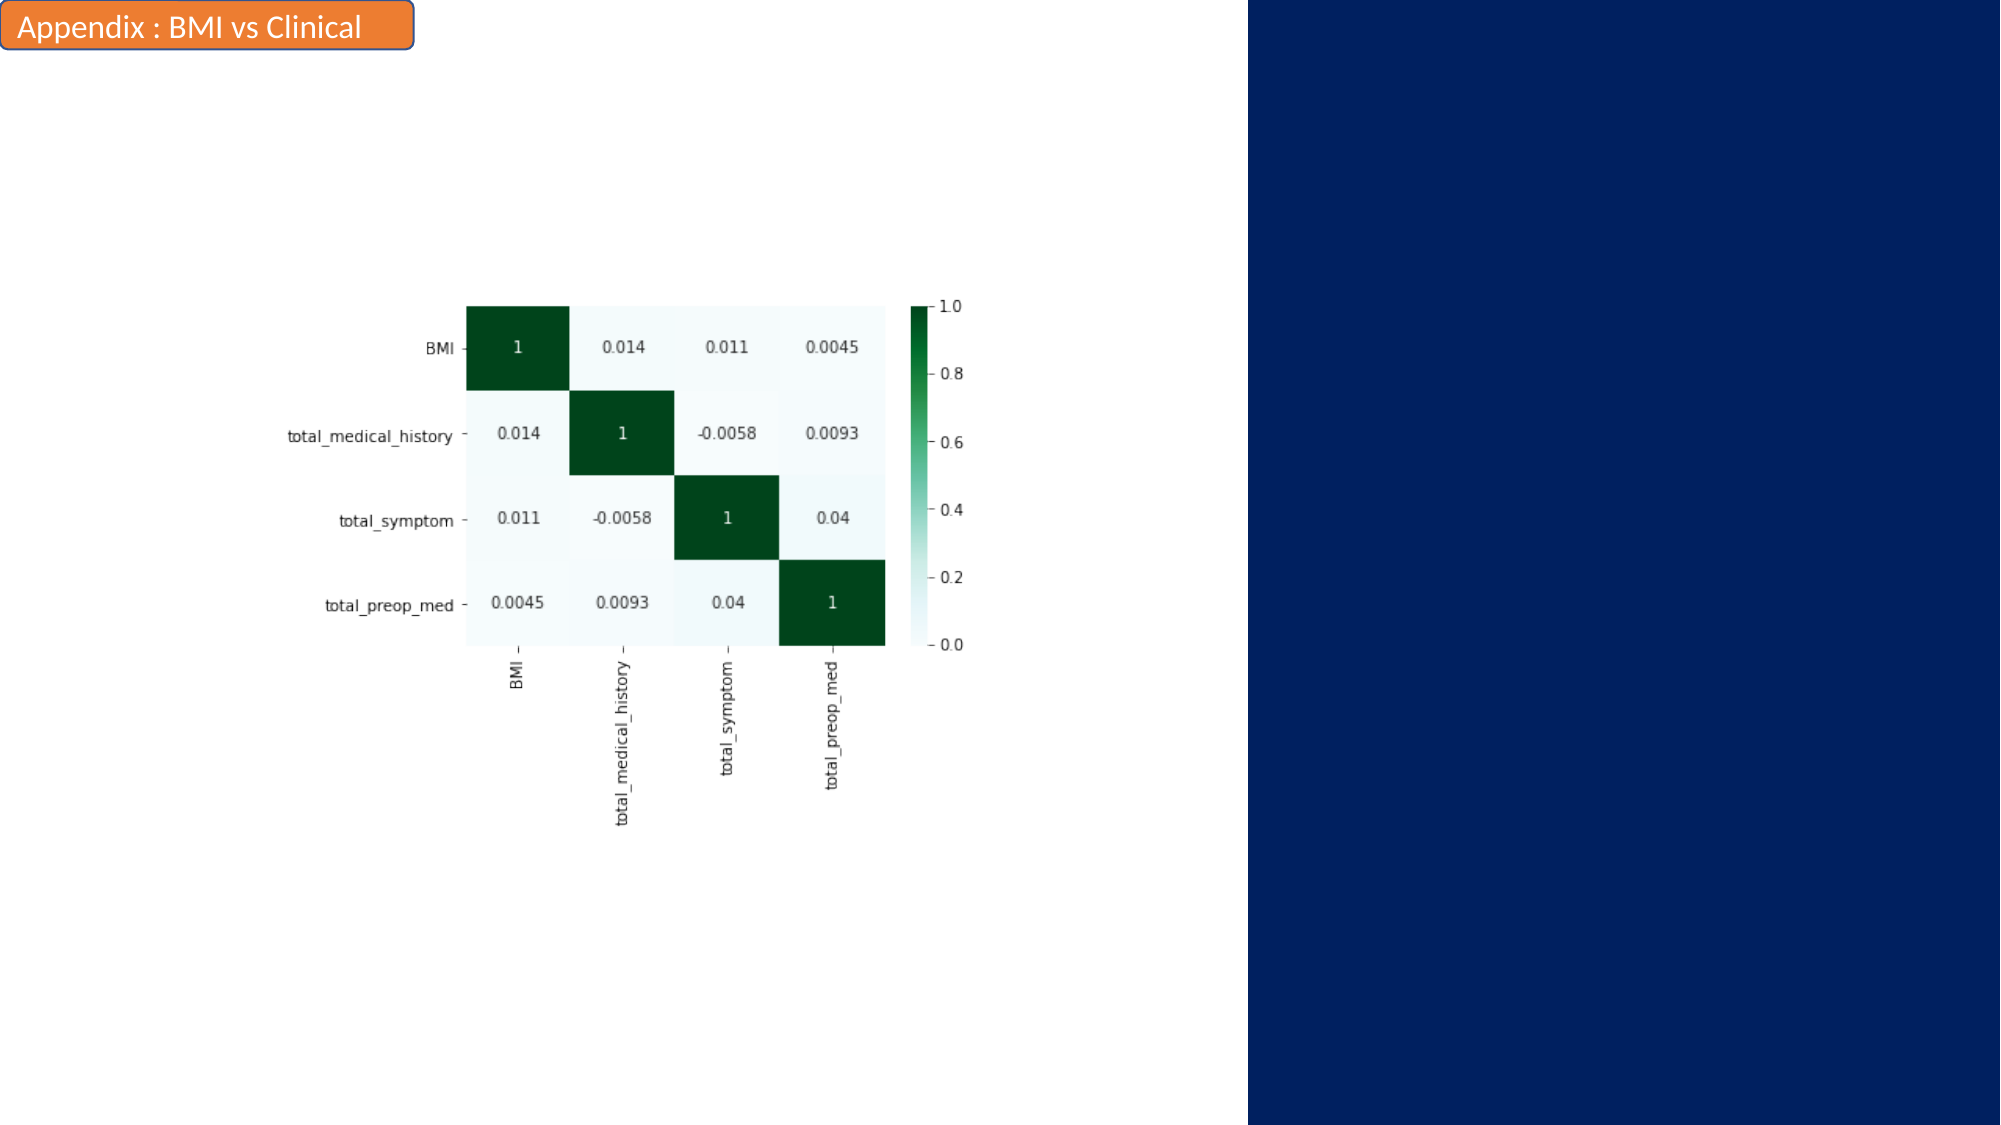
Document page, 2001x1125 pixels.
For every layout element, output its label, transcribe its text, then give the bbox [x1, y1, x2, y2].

picture [277, 289, 975, 836]
text_box Appendix : BMI vs Clinical [0, 0, 415, 51]
text_box [1248, 0, 2000, 1125]
